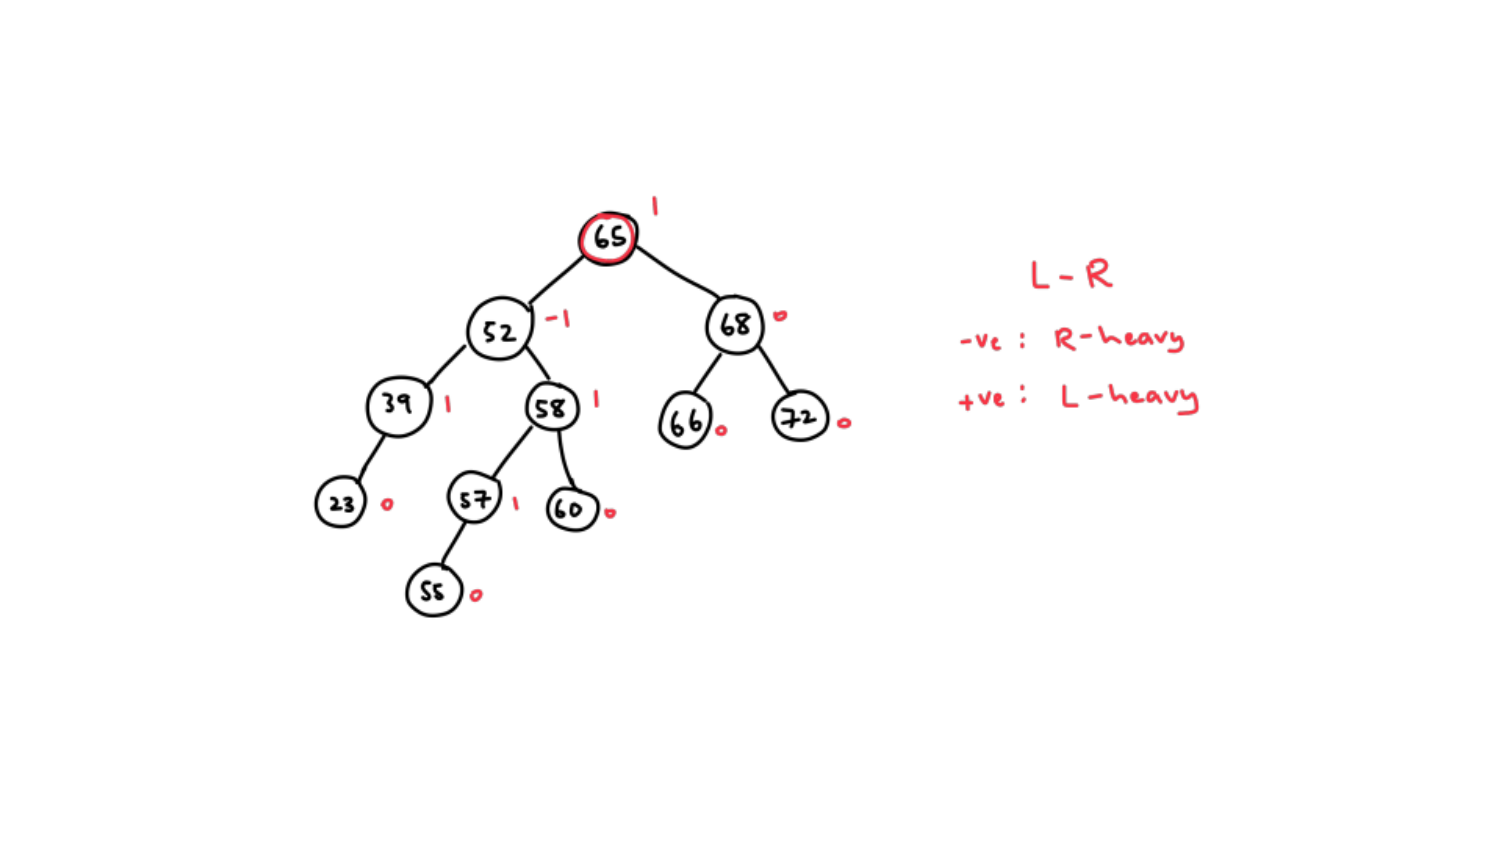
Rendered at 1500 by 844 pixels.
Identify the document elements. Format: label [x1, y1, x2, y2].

picture [304, 154, 1241, 635]
